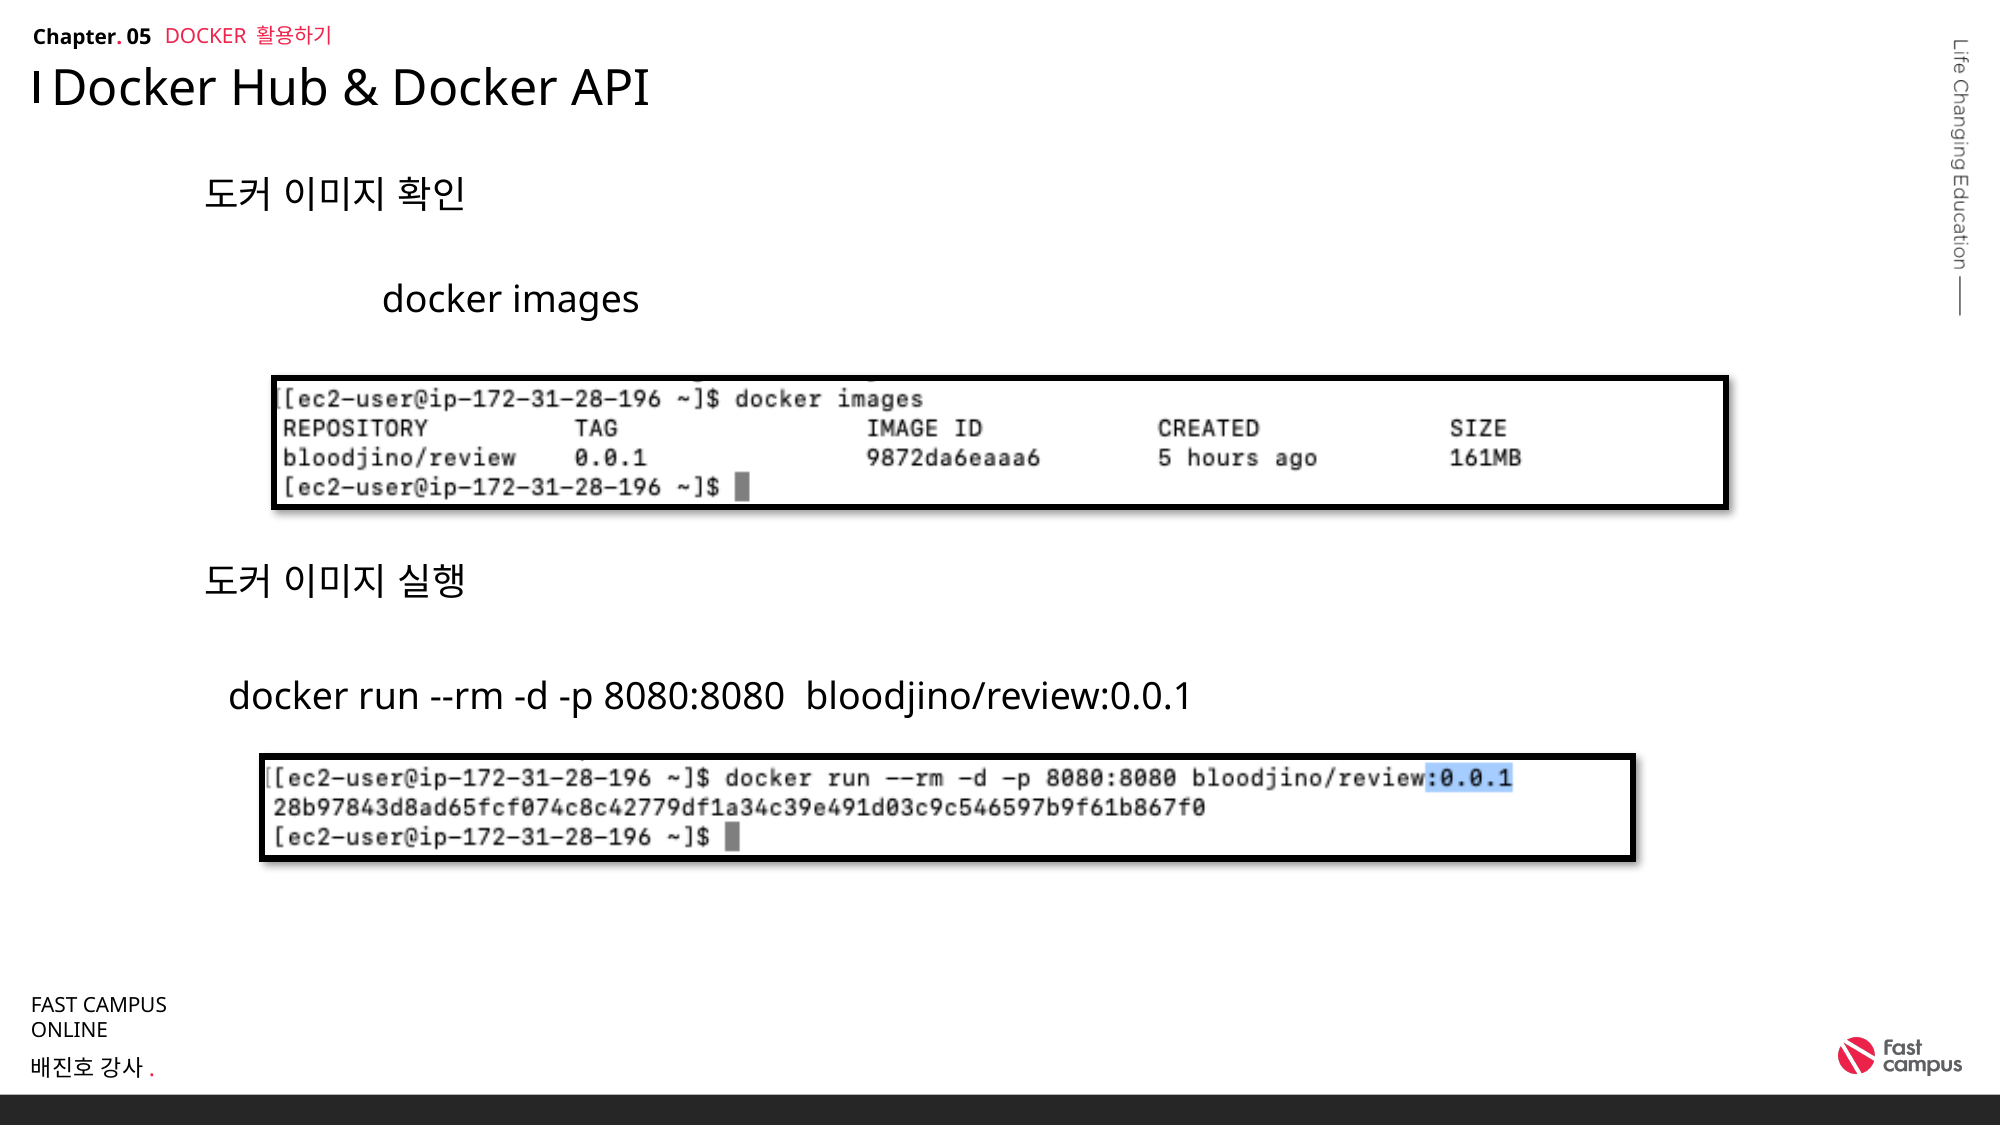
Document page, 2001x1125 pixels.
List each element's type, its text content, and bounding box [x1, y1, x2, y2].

title Docker Hub & Docker API [36, 54, 1830, 111]
picture [1942, 23, 1981, 316]
text_box 도커 이미지 실행 [189, 550, 483, 611]
list 05 [111, 18, 150, 54]
picture [277, 380, 1723, 504]
text_box 도커 이미지 확인 [189, 163, 483, 224]
picture [1838, 1037, 1962, 1076]
picture [265, 759, 1630, 856]
text_box docker run --rm -d -p 8080:8080 bloodjino/review:0.0.1 [213, 664, 1210, 725]
text_box docker images [367, 267, 655, 328]
list DOCKER 활용하기 [150, 18, 674, 54]
